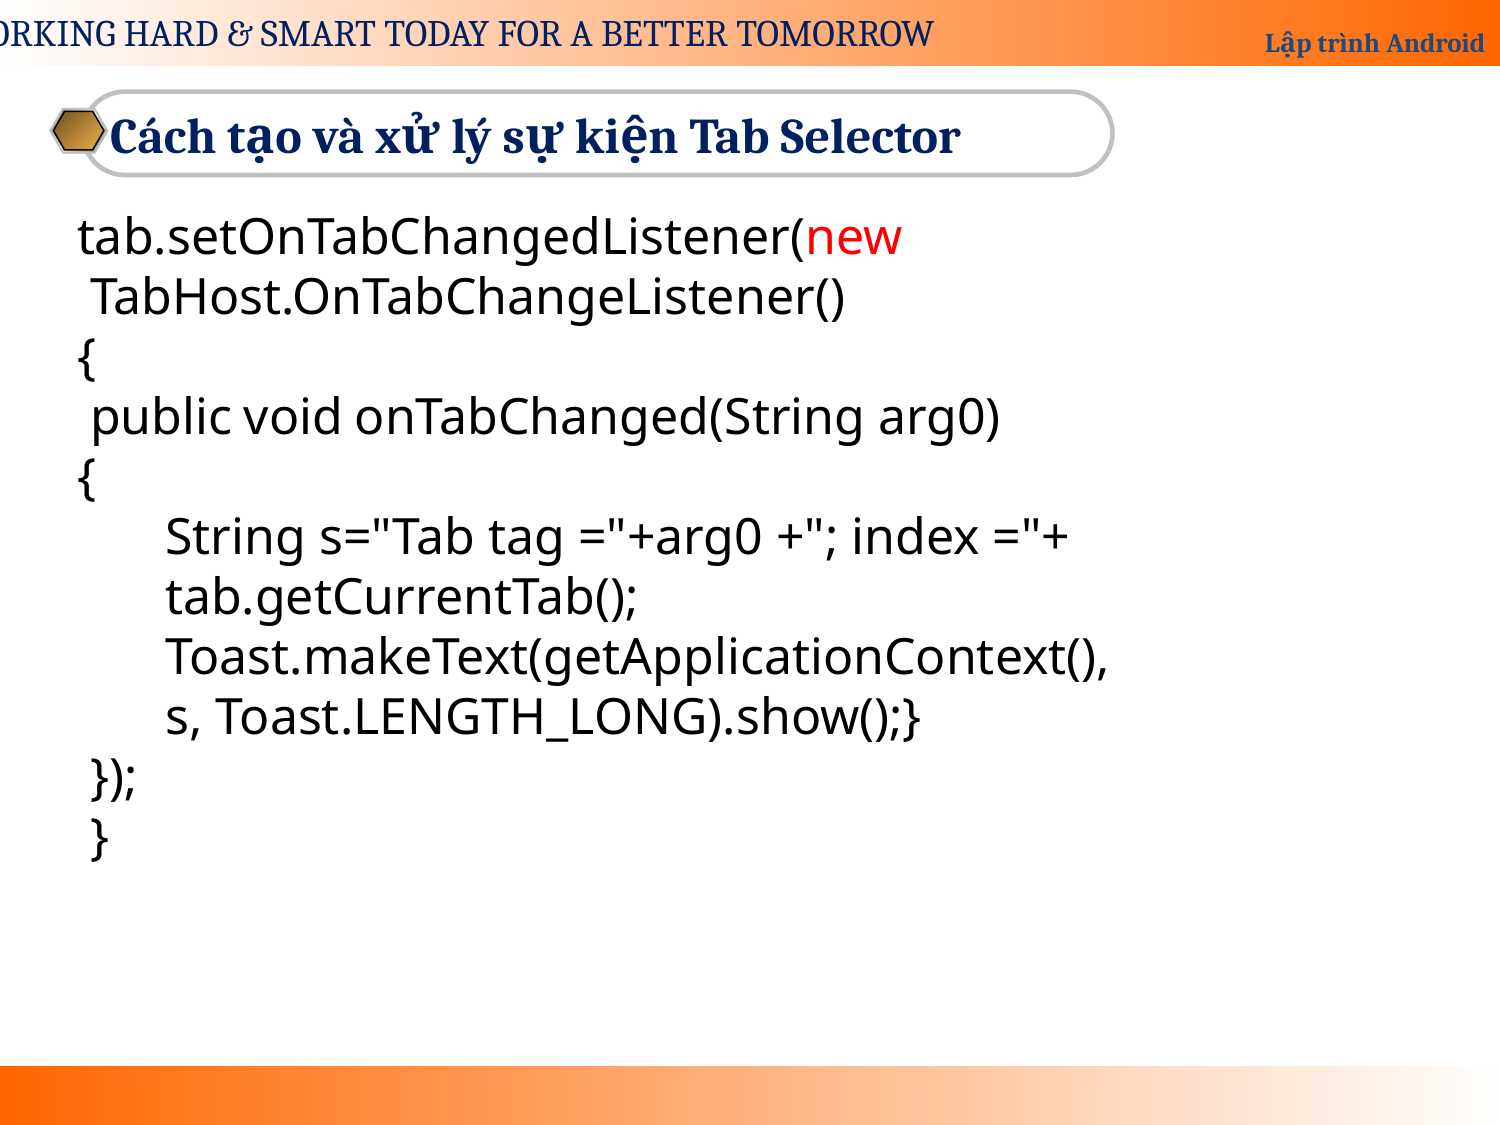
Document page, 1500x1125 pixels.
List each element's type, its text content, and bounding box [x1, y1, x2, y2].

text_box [49, 91, 1113, 176]
text_box tab.setOnTabChangedListener(new TabHost.OnTabChangeListener() { public void onTabChanged(String arg0) { String s="Tab tag ="+arg0 +"; index ="+ tab.getCurrentTab(); Toast.makeText(getApplicationContext(), s, Toast.LENGTH_LONG).show();} }); } [62, 196, 1325, 872]
